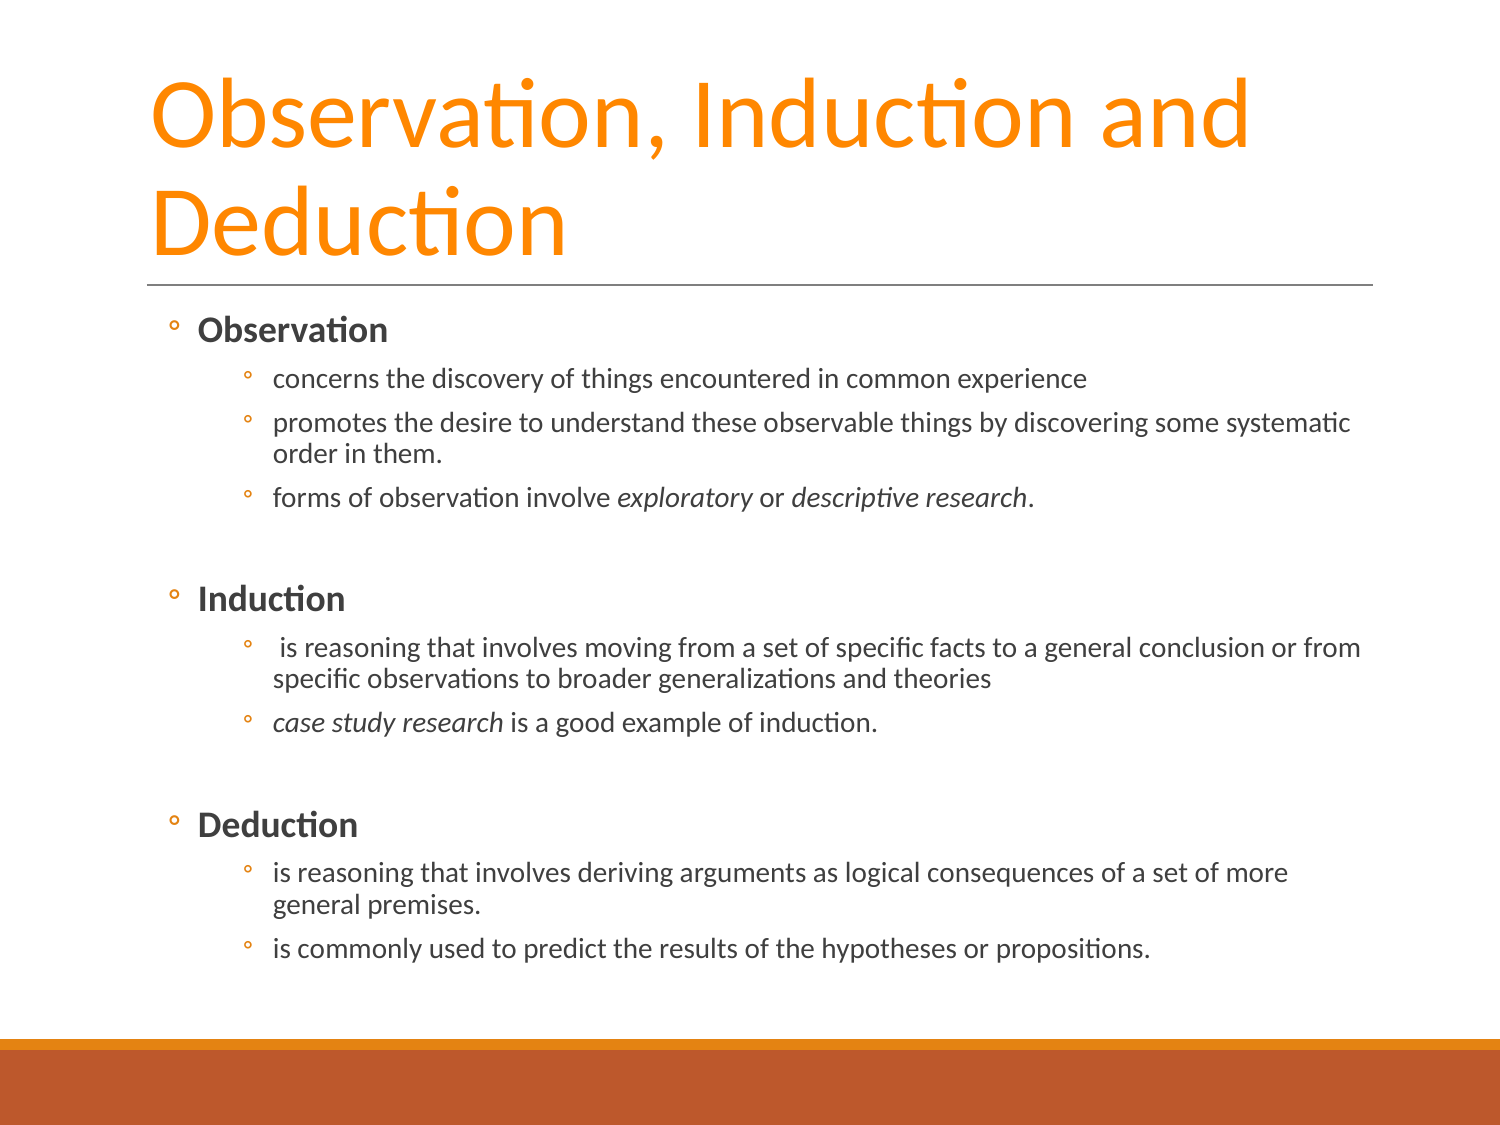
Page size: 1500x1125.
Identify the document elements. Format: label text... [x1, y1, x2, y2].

title Observation, Induction and Deduction [135, 47, 1373, 285]
list Observation concerns the discovery of things encountered in common experience promotes the desire to understand these observable things by discovering some systematic order in them. forms of observation involve exploratory or descriptive research. Induction is reasoning that involves moving from a set of specific facts to a general conclusion or from specific observations to broader generalizations and theories case study research is a good example of induction. Deduction is reasoning that involves deriving arguments as logical consequences of a set of more general premises. is commonly used to predict the results of the hypotheses or propositions. [135, 302, 1373, 963]
